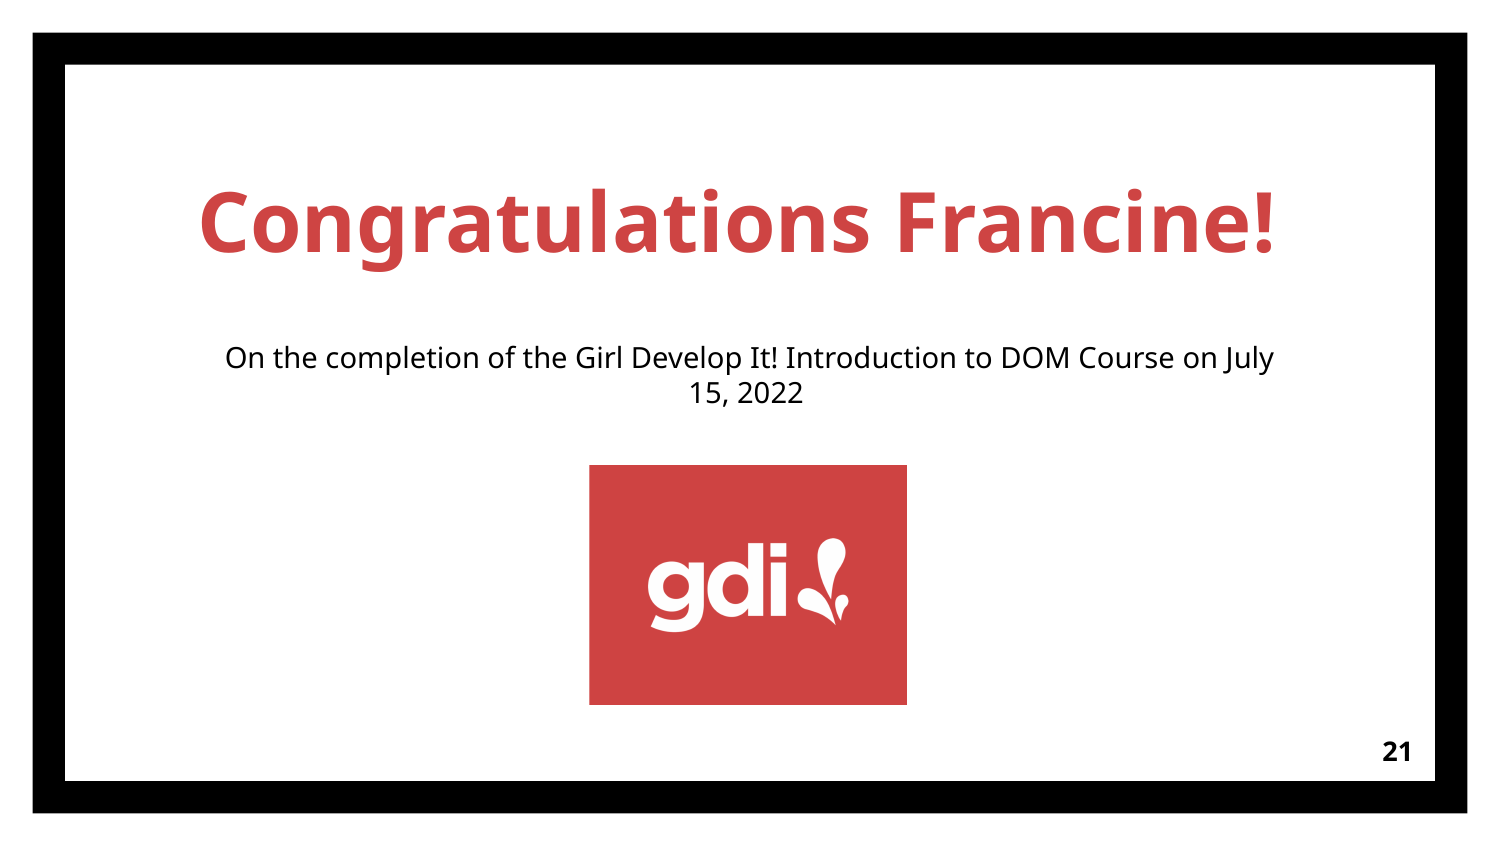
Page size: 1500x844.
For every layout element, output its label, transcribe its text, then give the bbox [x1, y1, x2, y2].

text_box On the completion of the Girl Develop It! Introduction to DOM Course on July 15, 2022 [195, 324, 1305, 425]
title Congratulations Francine! [171, 61, 1325, 285]
slide_number ‹#› [1338, 720, 1429, 786]
picture [588, 465, 908, 705]
